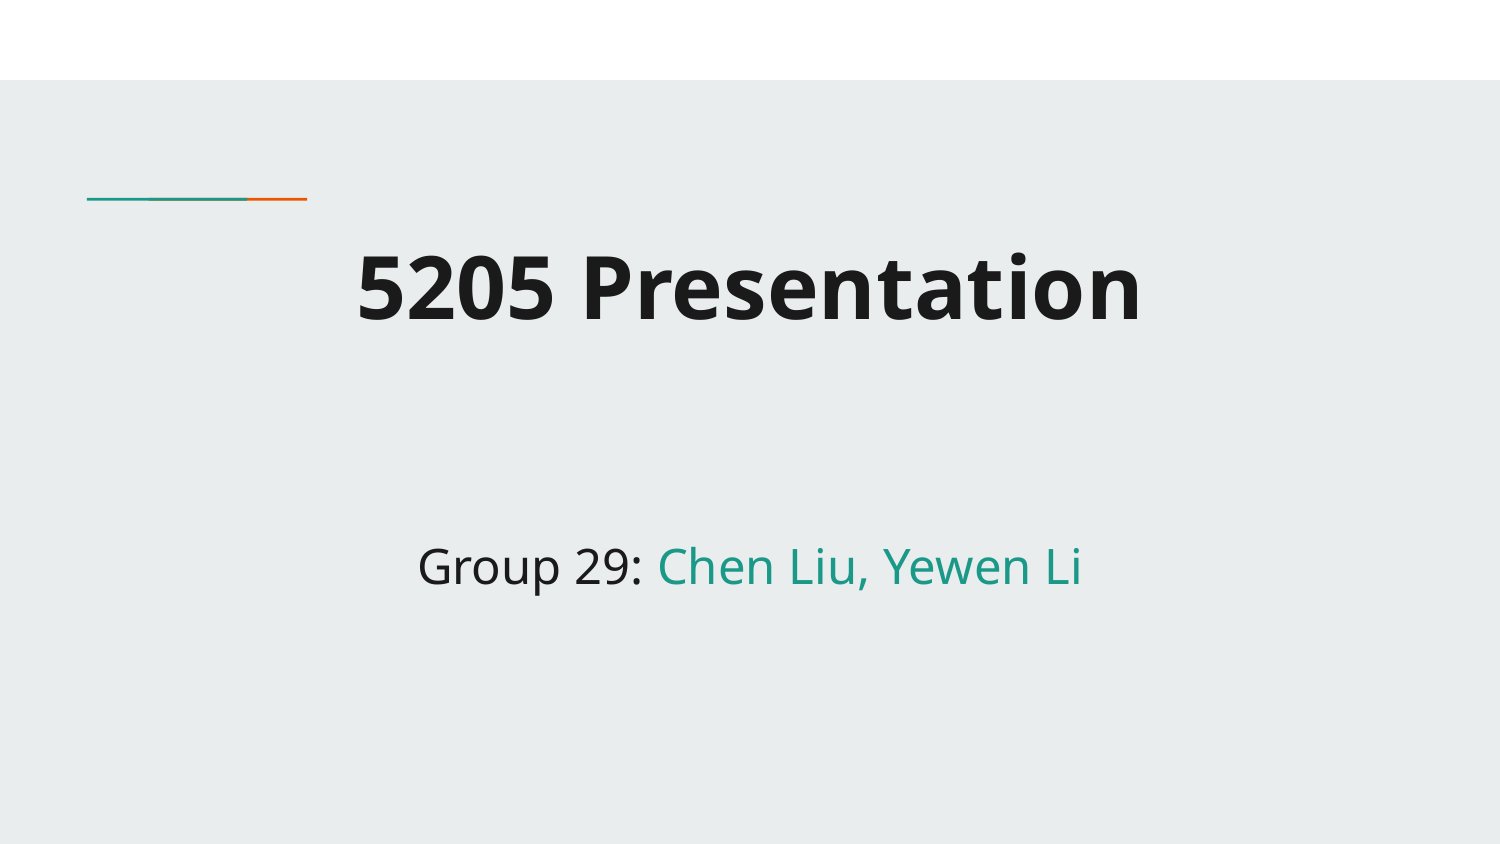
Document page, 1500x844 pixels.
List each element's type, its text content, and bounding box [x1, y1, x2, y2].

subtitle Group 29: Chen Liu, Yewen Li [119, 520, 1381, 610]
title 5205 Presentation [119, 216, 1381, 490]
